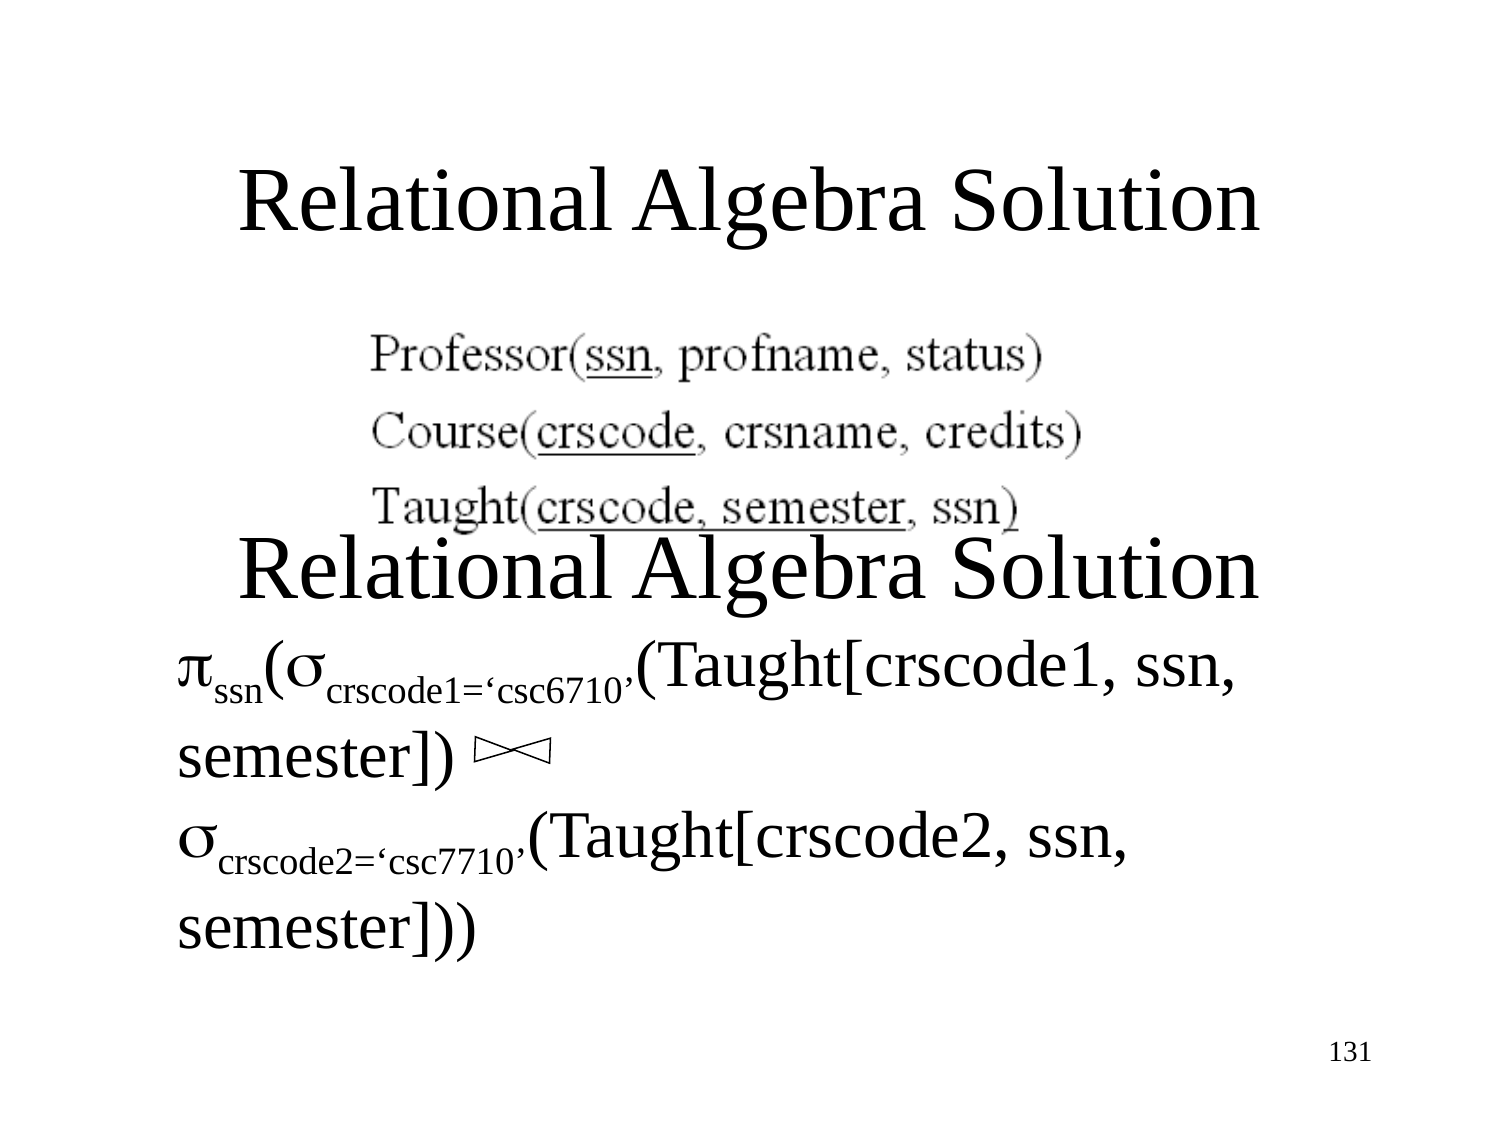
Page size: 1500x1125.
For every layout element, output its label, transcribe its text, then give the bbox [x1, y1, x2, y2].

slide_number 131 [1074, 1024, 1388, 1101]
title Relational Algebra Solution [112, 99, 1388, 288]
text_box Relational Algebra Solution [222, 499, 1278, 625]
picture [362, 324, 1109, 554]
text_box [474, 737, 551, 763]
text_box ssn(crscode1=‘csc6710’(Taught[crscode1, ssn, semester])  crscode2=‘csc7710’(Taught[crscode2, ssn, semester])) [162, 612, 1413, 970]
